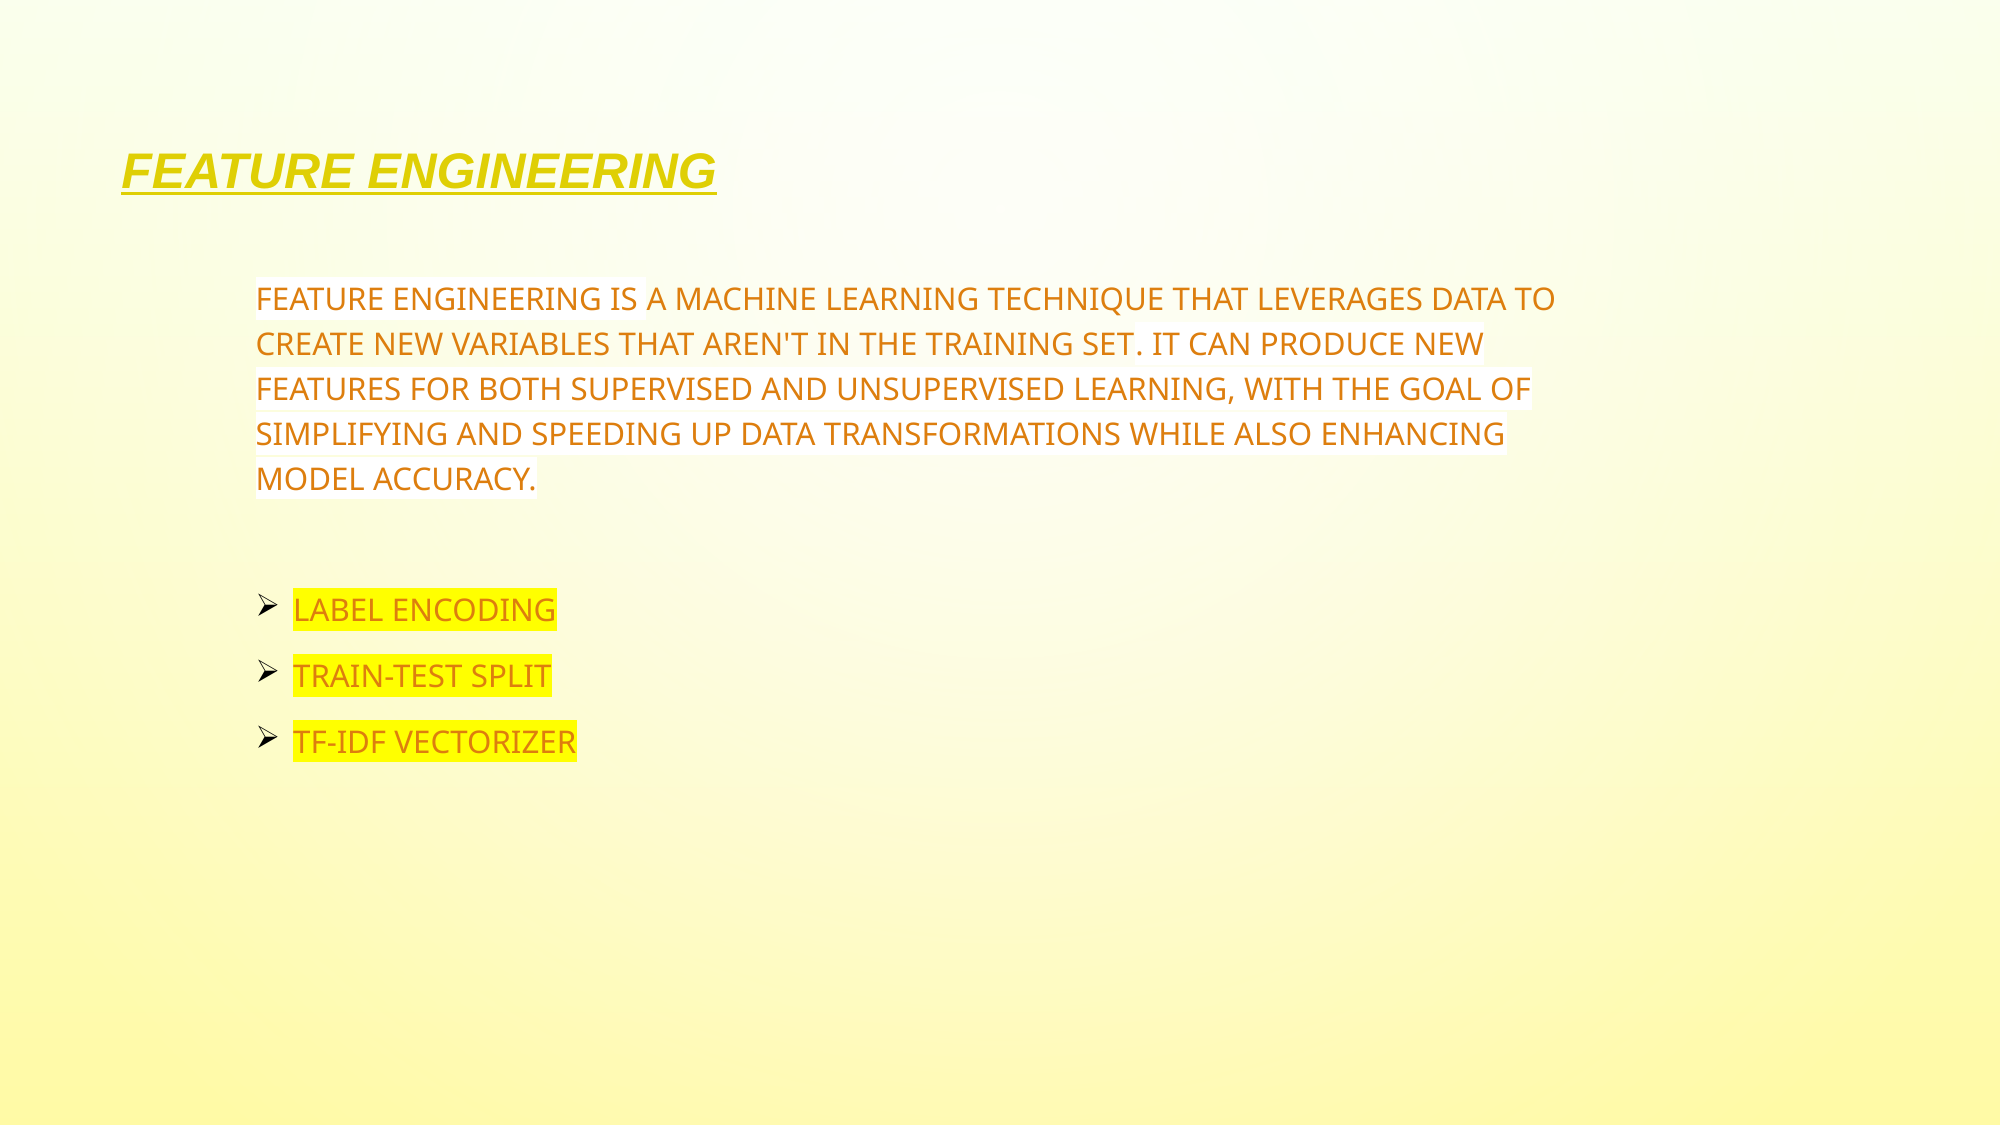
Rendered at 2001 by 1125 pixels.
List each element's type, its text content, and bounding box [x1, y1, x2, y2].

title Feature Engineering [96, 124, 742, 221]
list Feature engineering is a machine learning technique that leverages data to create new variables that aren't in the training set. It can produce new features for both supervised and unsupervised learning, with the goal of simplifying and speeding up data transformations while also enhancing model accuracy. Label Encoding Train-Test Split TF-IDF Vectorizer [240, 243, 1639, 788]
